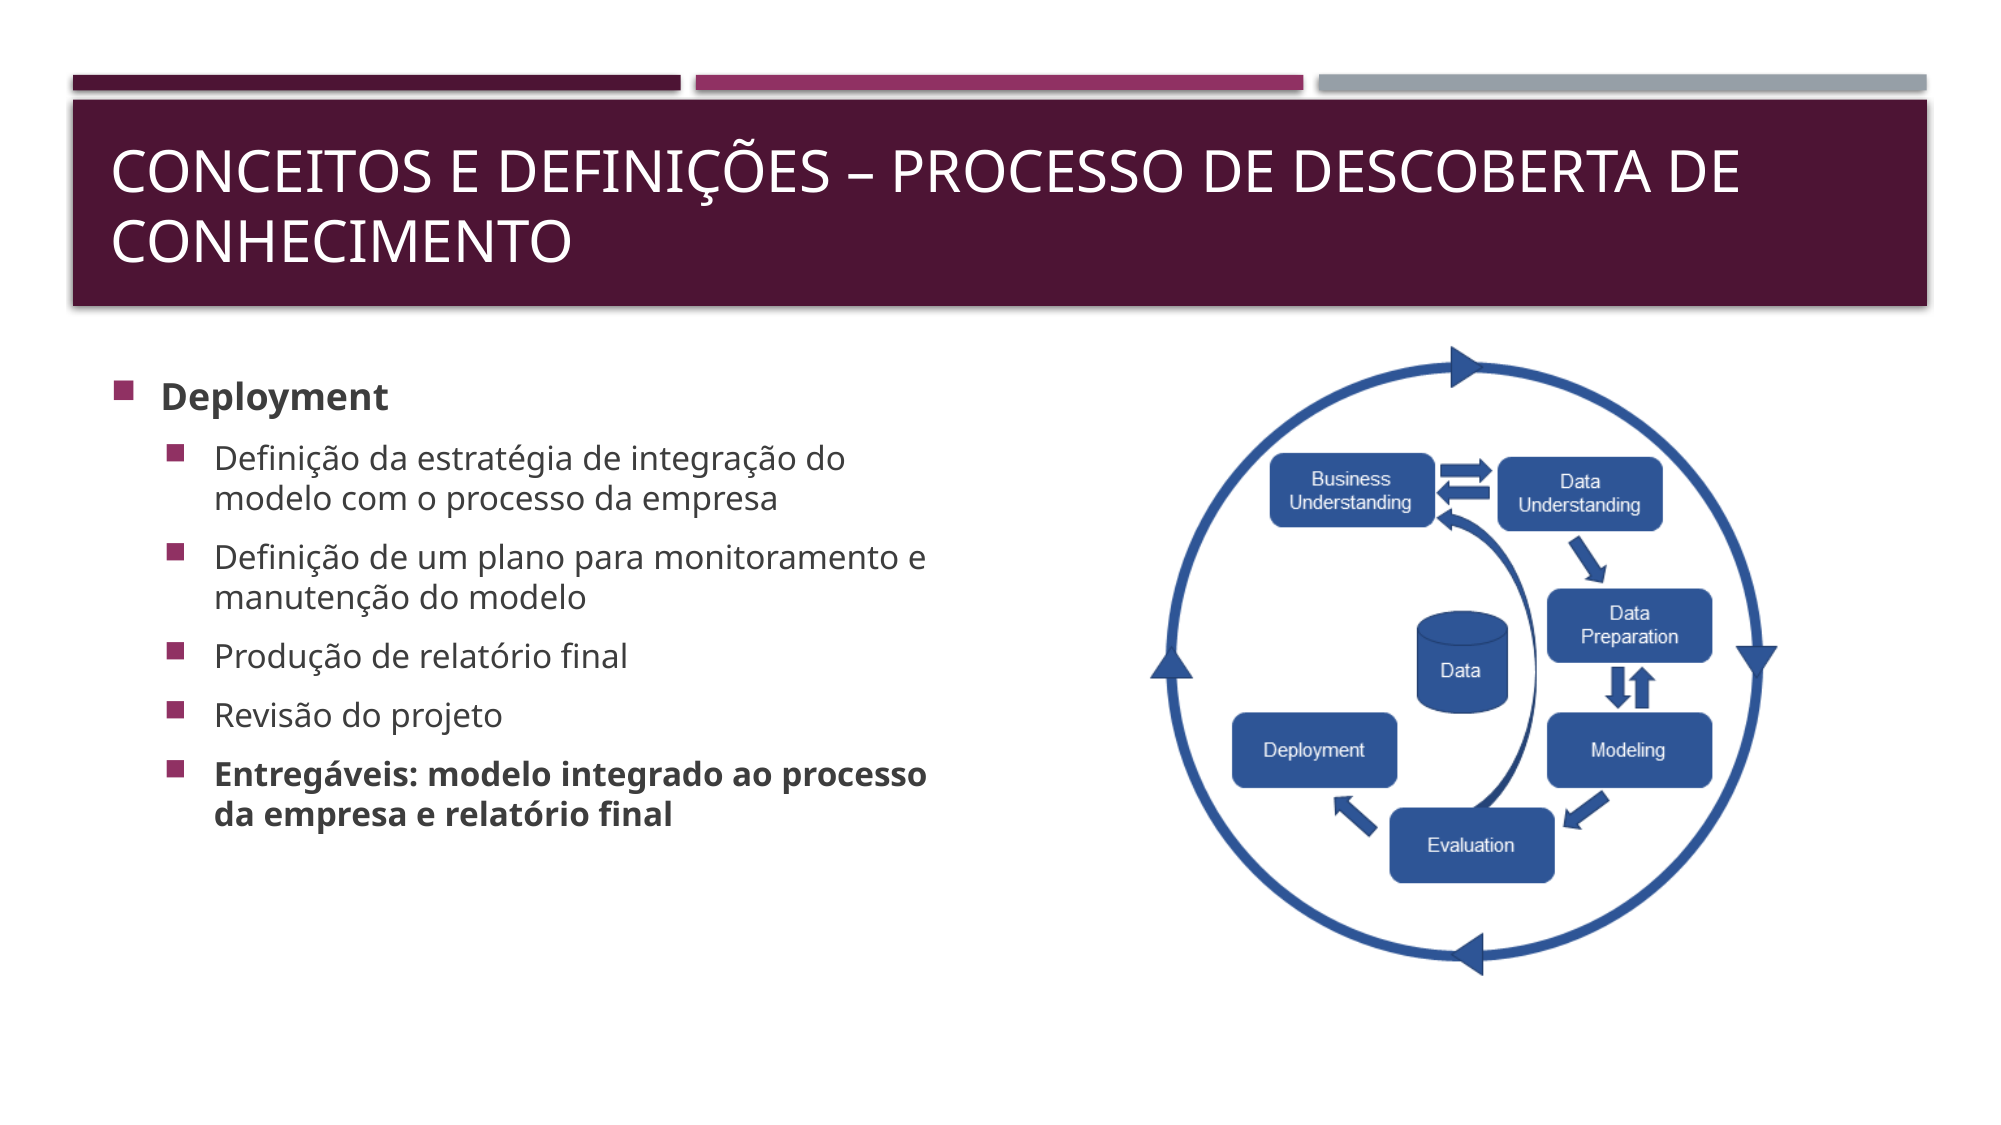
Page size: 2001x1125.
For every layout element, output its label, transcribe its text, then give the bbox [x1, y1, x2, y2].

list Deployment Definição da estratégia de integração do modelo com o processo da empresa Definição de um plano para monitoramento e manutenção do modelo Produção de relatório final Revisão do projeto Entregáveis: modelo integrado ao processo da empresa e relatório final [95, 365, 985, 962]
title Conceitos e definições – processo de descoberta de conhecimento [95, 119, 1905, 282]
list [1144, 341, 1789, 986]
